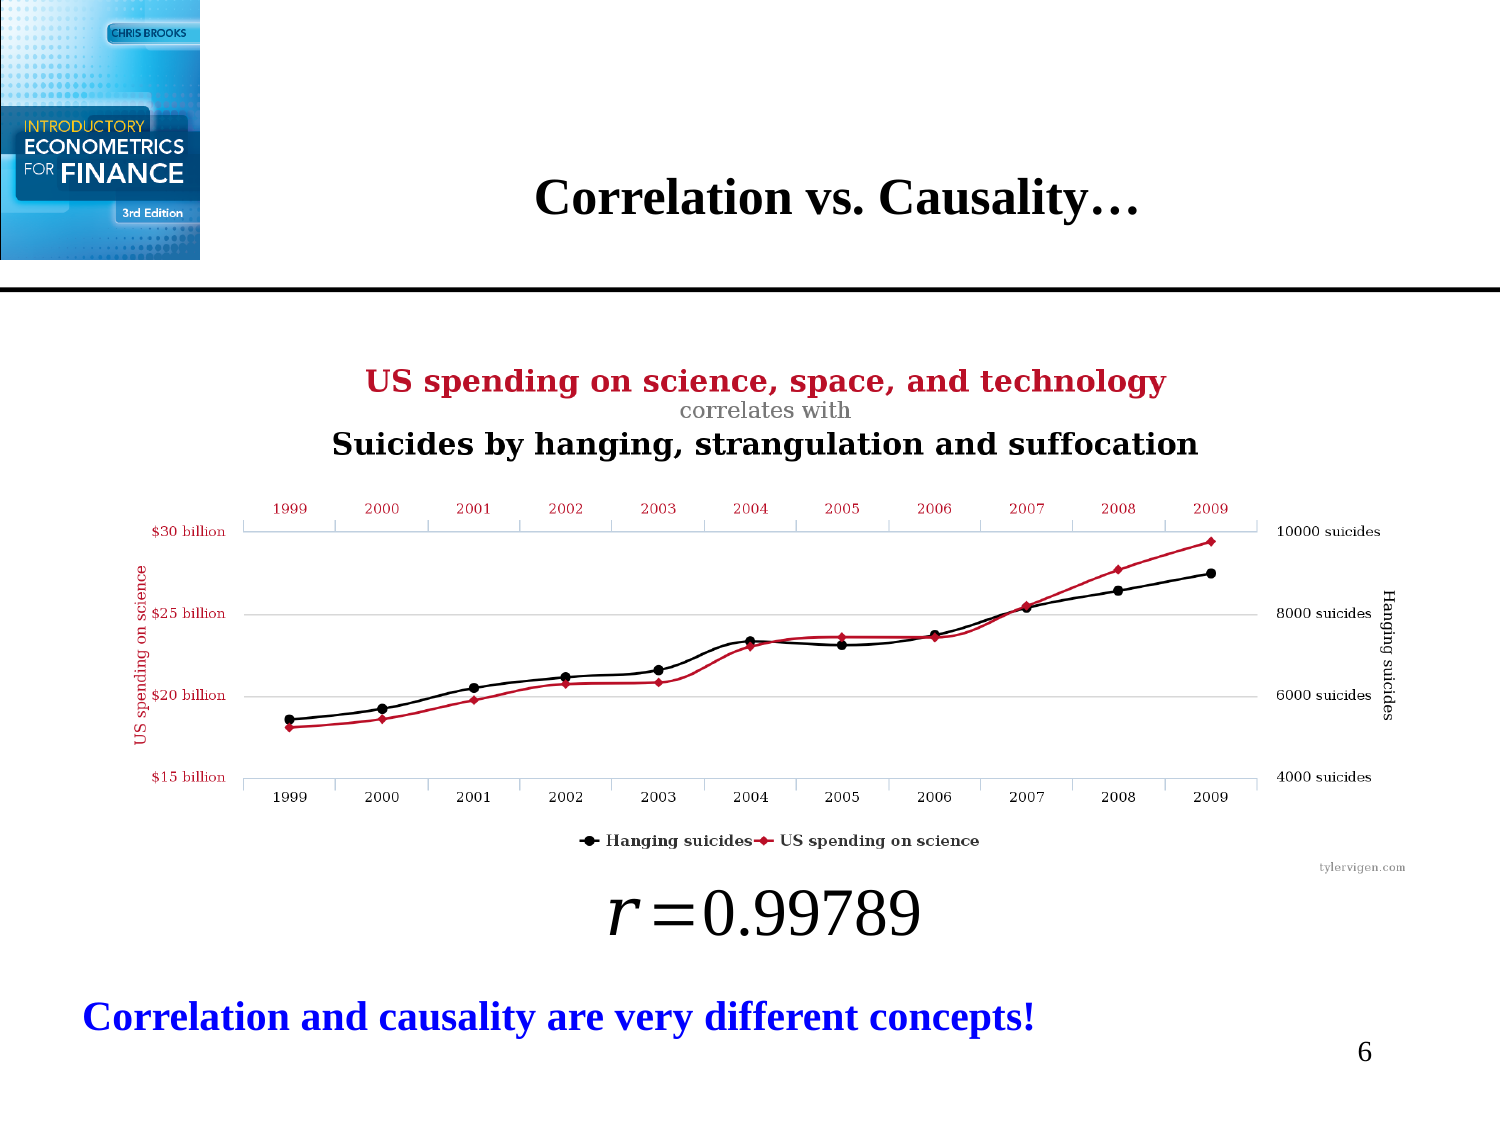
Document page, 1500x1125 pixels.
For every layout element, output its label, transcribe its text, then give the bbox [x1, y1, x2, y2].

title Correlation vs. Causality… [200, 99, 1475, 288]
picture [0, 0, 200, 260]
picture [111, 361, 1418, 877]
slide_number 6 [1074, 1024, 1388, 1101]
text_box Correlation and causality are very different concepts! [67, 981, 1053, 1047]
